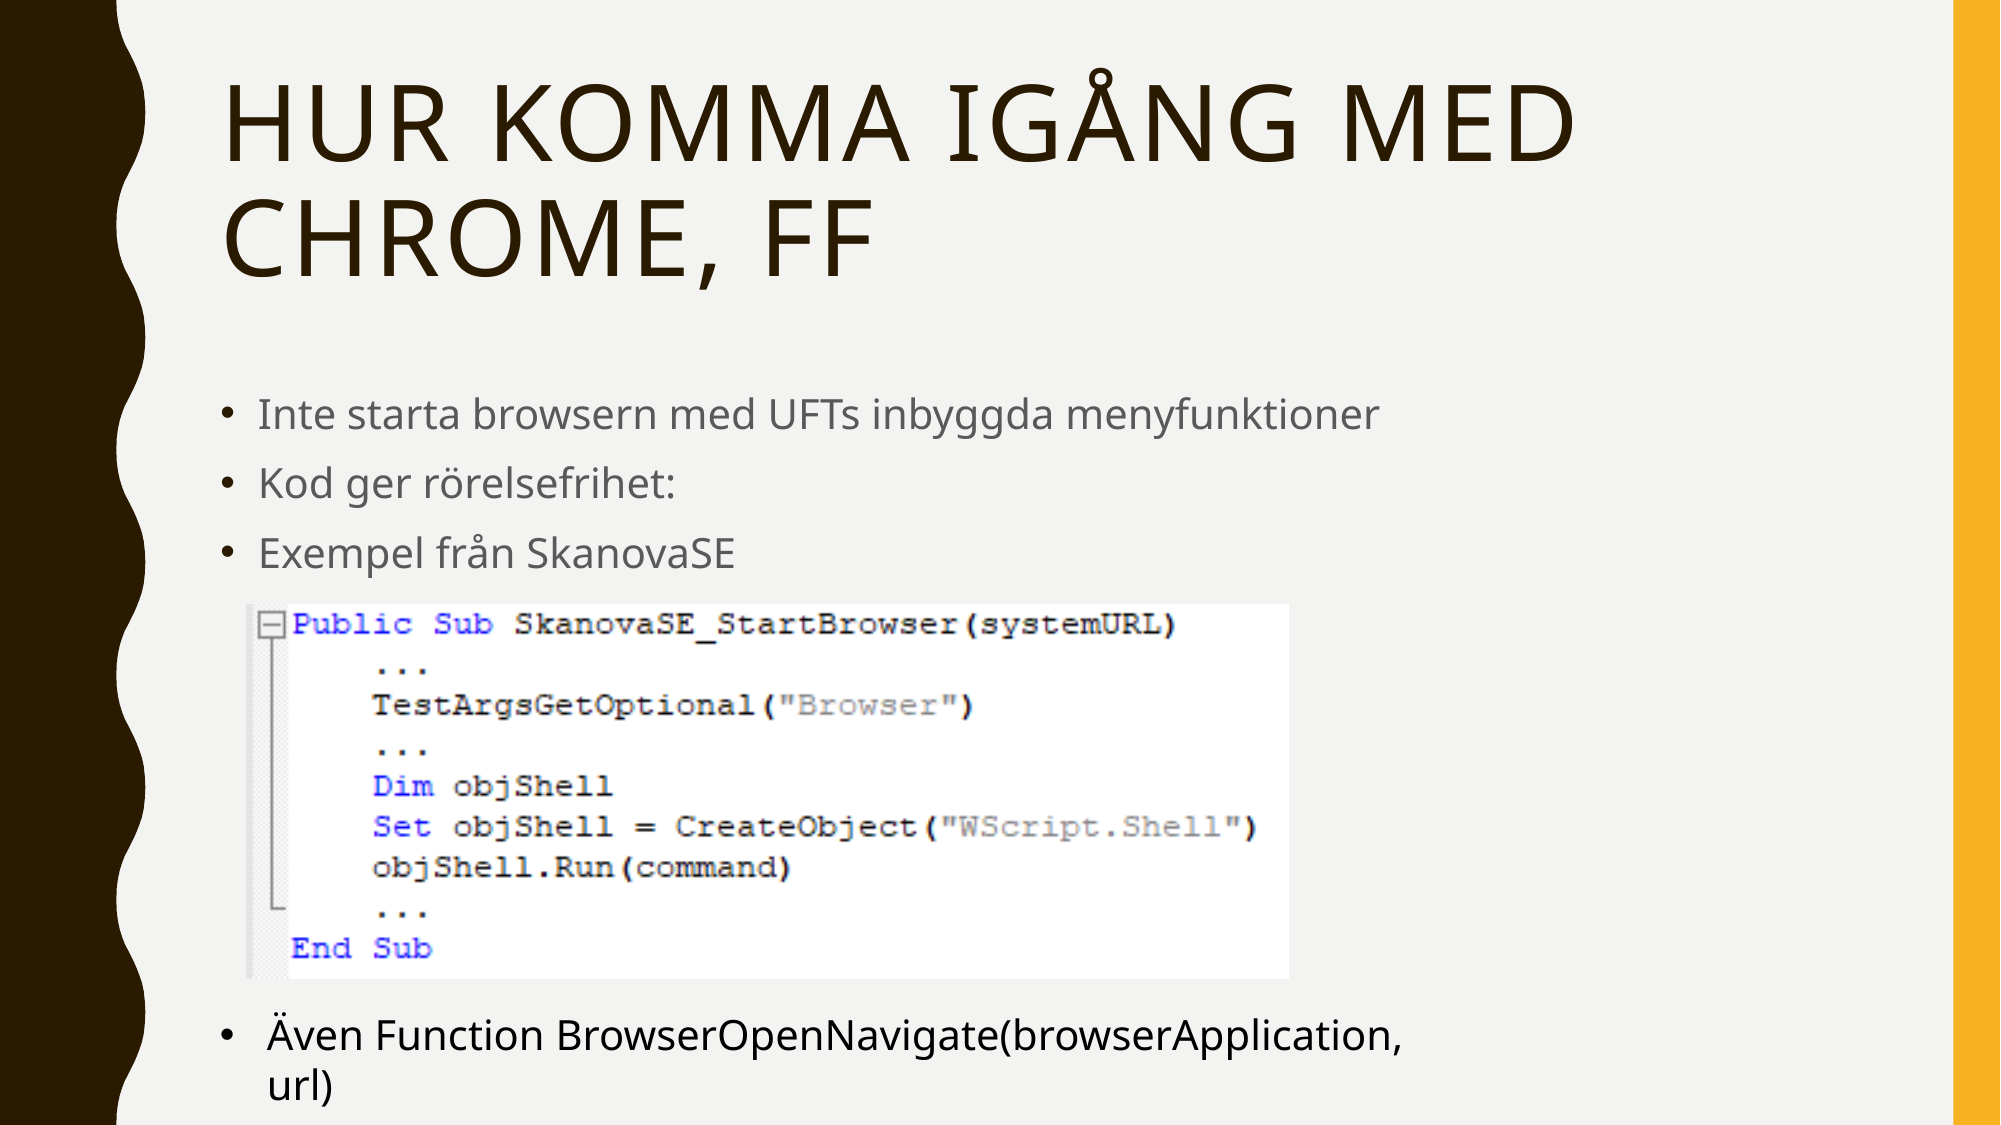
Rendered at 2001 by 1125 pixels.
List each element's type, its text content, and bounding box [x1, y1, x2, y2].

text_box Även Function BrowserOpenNavigate(browserApplication, url) [205, 1001, 1469, 1117]
title Hur komma igång med chrome, ff [205, 62, 1875, 308]
picture [246, 604, 1289, 979]
list Inte starta browsern med UFTs inbyggda menyfunktioner Kod ger rörelsefrihet: Exempel från SkanovaSE [205, 375, 1875, 605]
